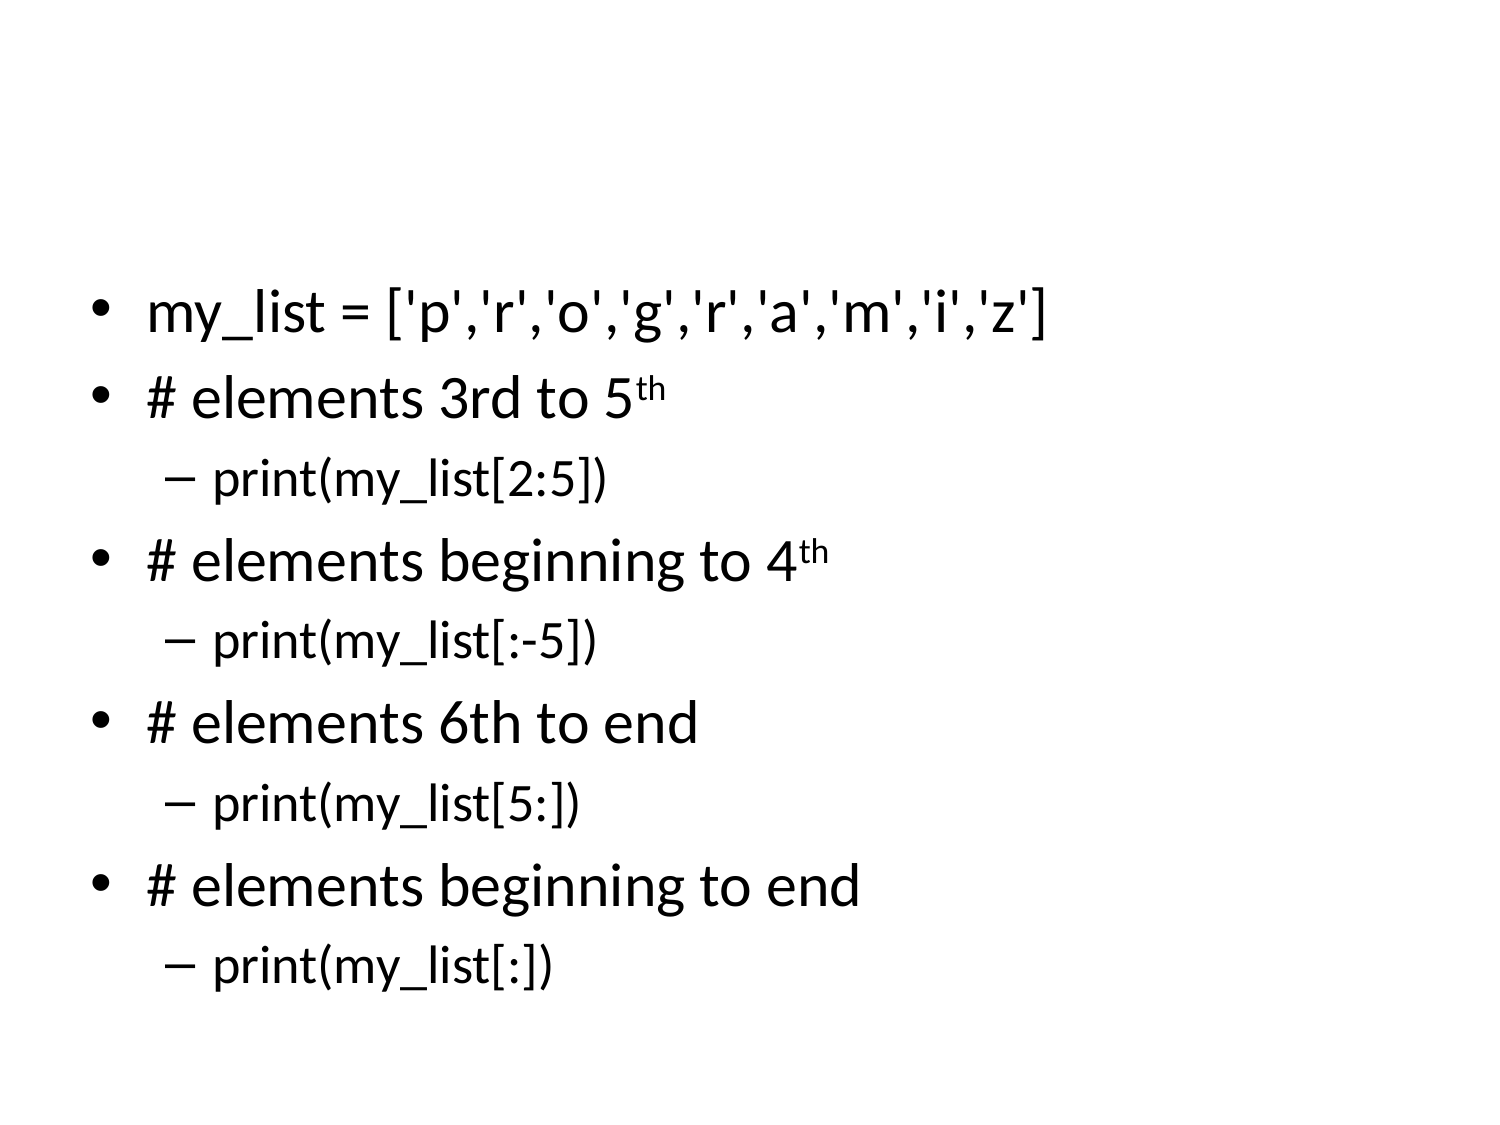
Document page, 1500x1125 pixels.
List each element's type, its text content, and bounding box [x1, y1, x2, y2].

list my_list = ['p','r','o','g','r','a','m','i','z'] # elements 3rd to 5th print(my_list[2:5]) # elements beginning to 4th print(my_list[:-5]) # elements 6th to end print(my_list[5:]) # elements beginning to end print(my_list[:]) [75, 262, 1425, 1005]
